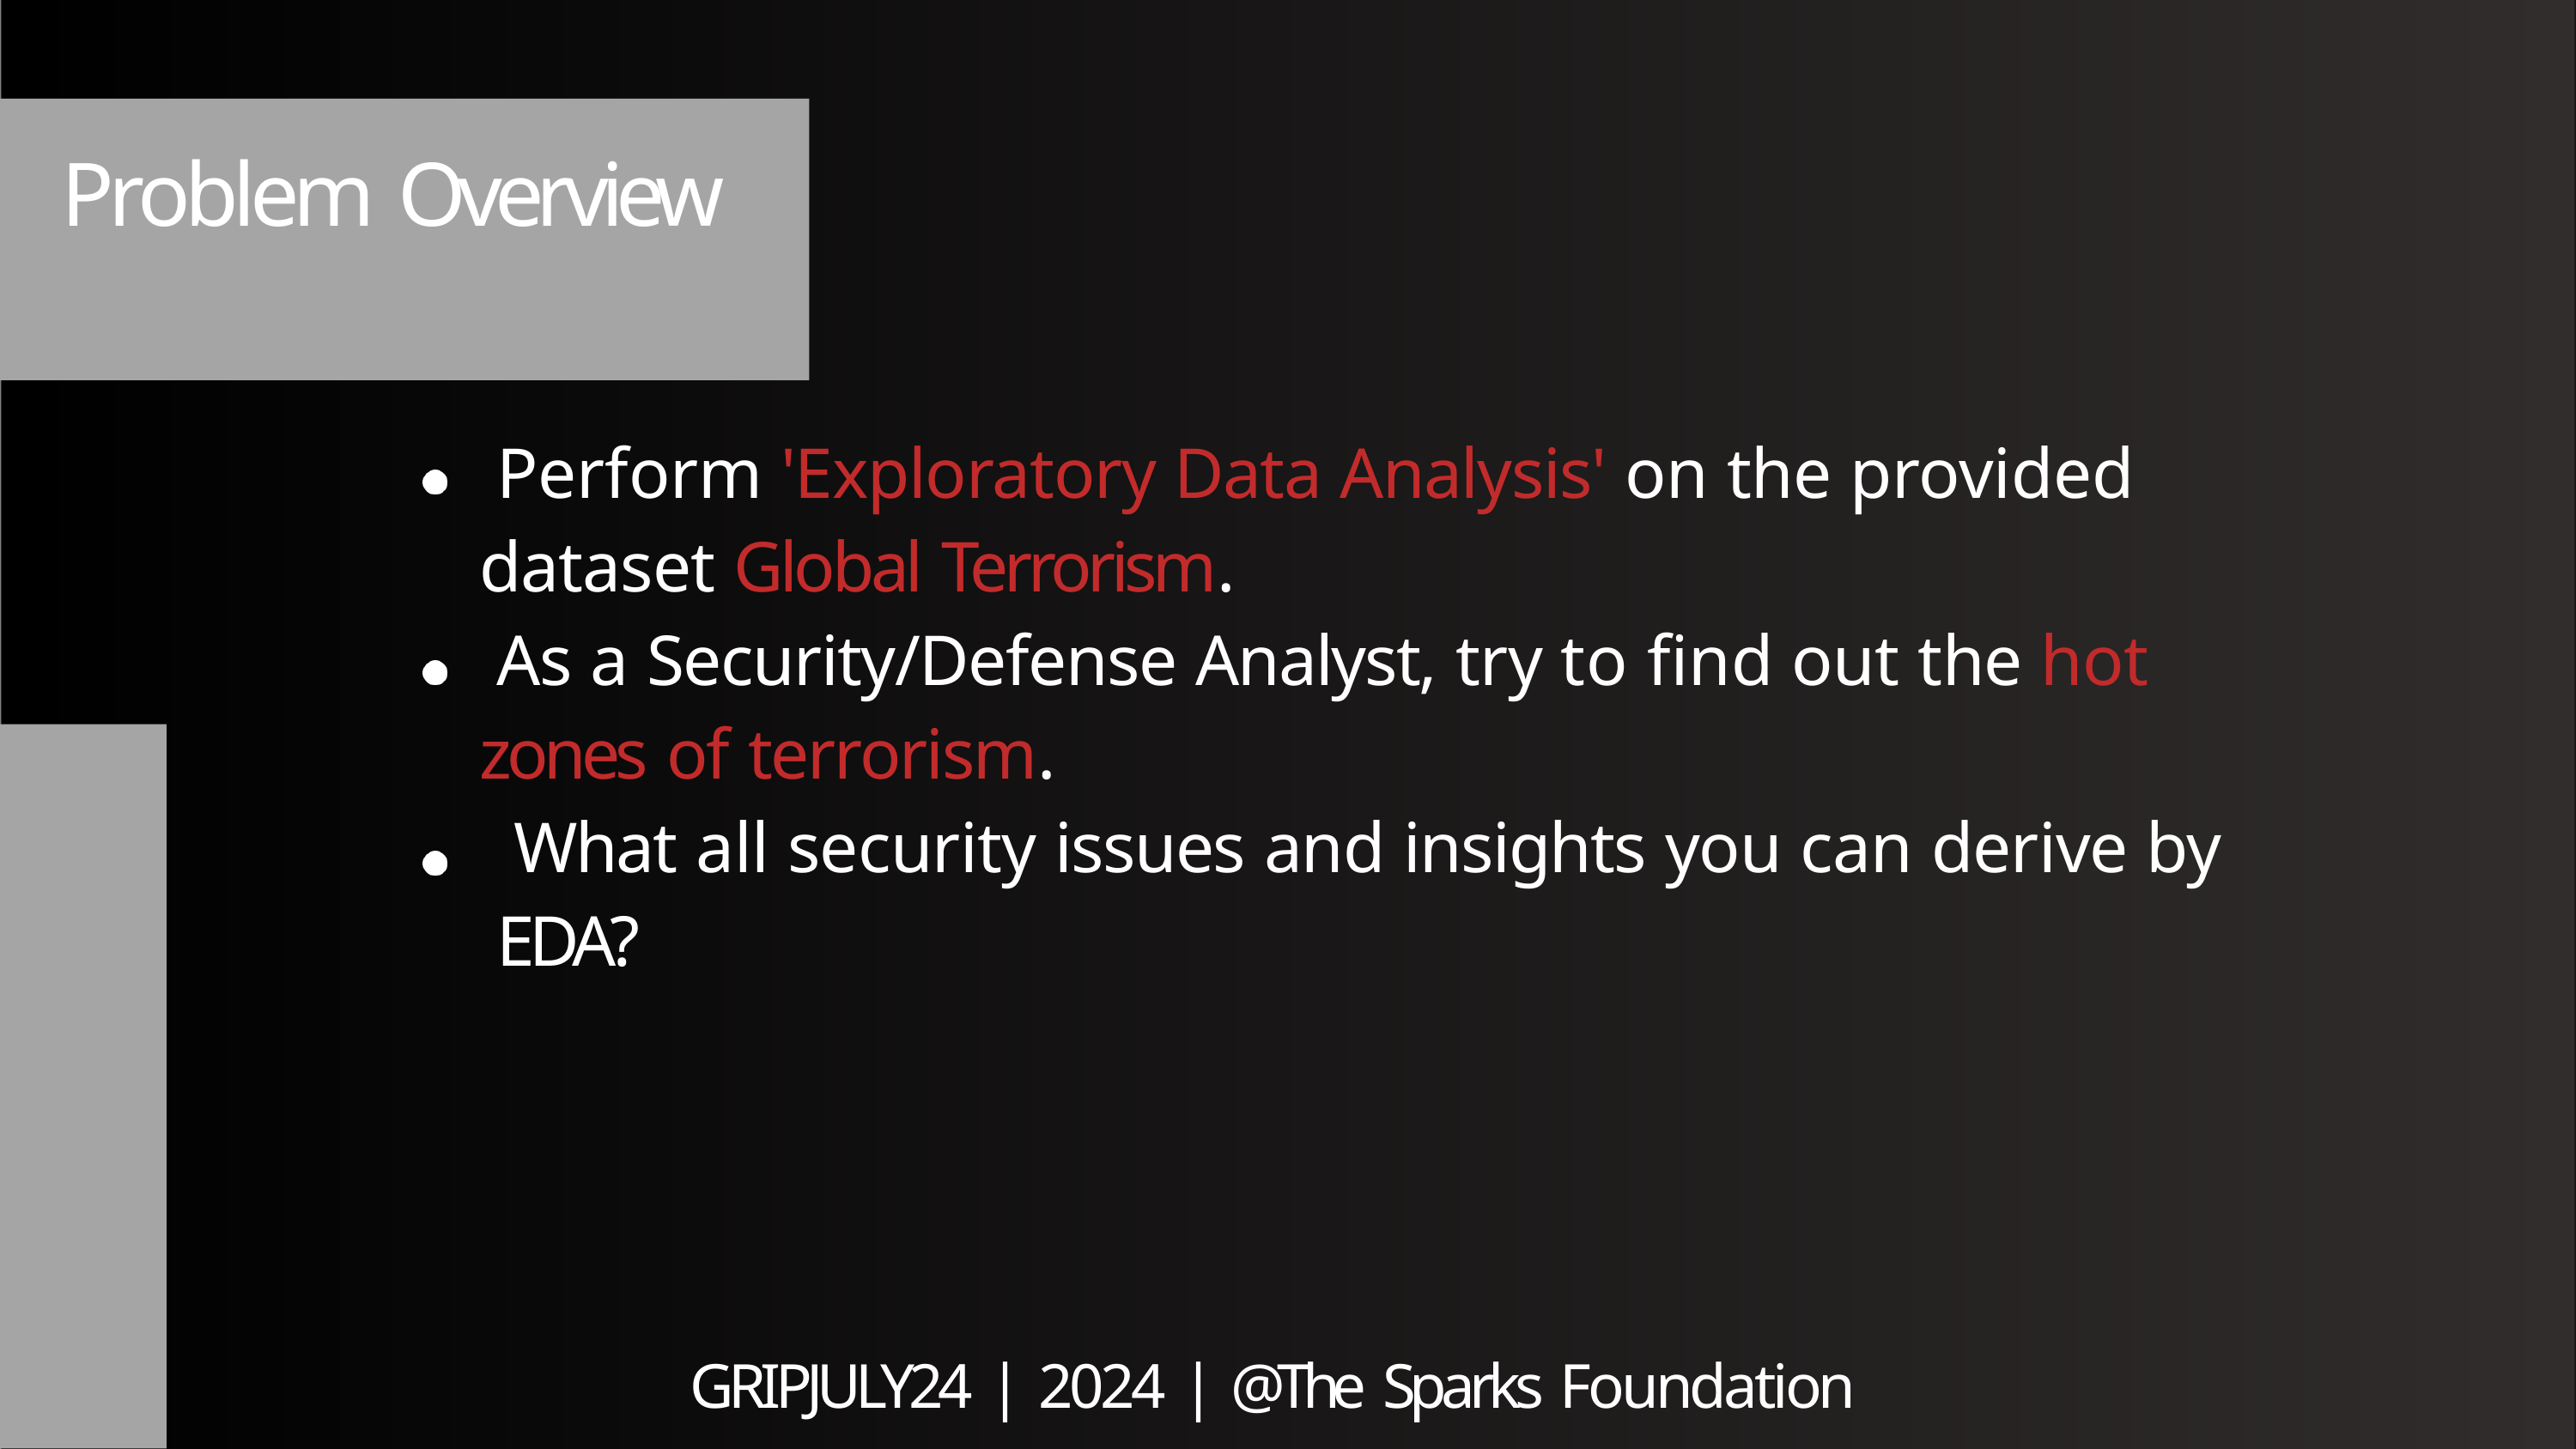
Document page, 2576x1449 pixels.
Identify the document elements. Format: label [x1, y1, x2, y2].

text_box [0, 0, 2576, 1449]
